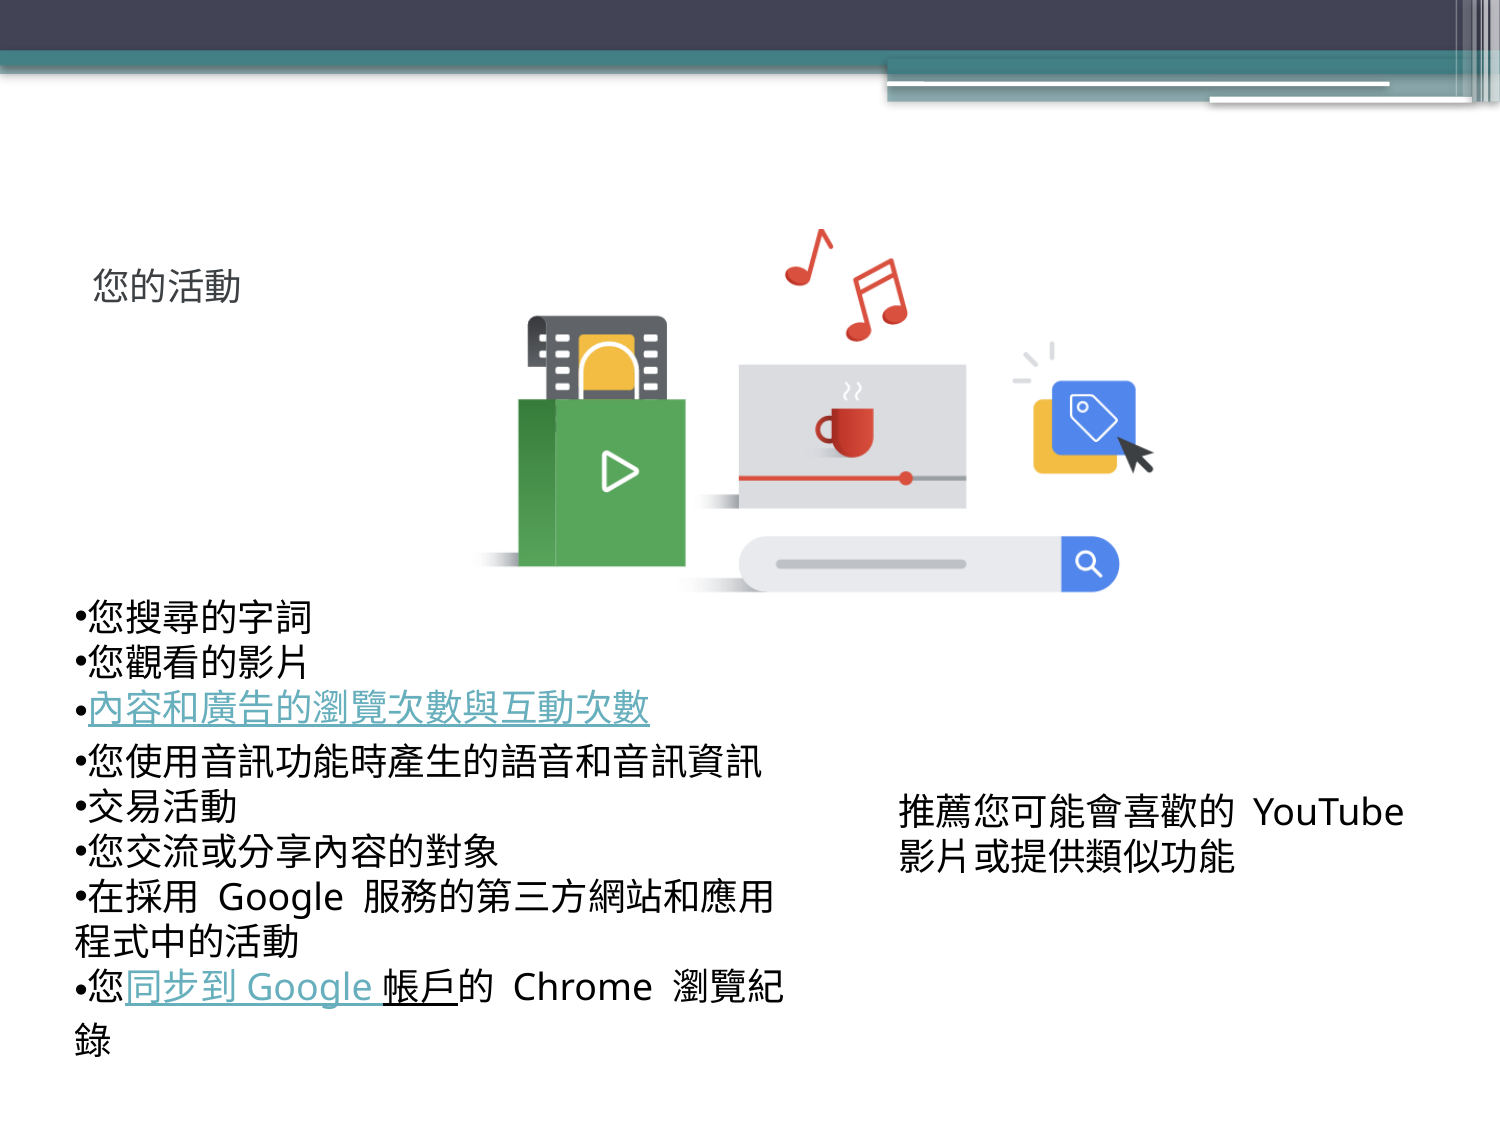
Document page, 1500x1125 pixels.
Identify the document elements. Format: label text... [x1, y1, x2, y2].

text_box 您搜尋的字詞 您觀看的影片 內容和廣告的瀏覽次數與互動次數 您使用音訊功能時產生的語音和音訊資訊 交易活動 您交流或分享內容的對象 在採用 Google 服務的第三方網站和應用程式中的活動 您同步到 Google 帳戶的 Chrome 瀏覽紀錄 [59, 586, 810, 1070]
picture [454, 229, 1166, 607]
text_box 推薦您可能會喜歡的 YouTube 影片或提供類似功能 [883, 780, 1427, 886]
text_box 您的活動 [77, 255, 258, 315]
